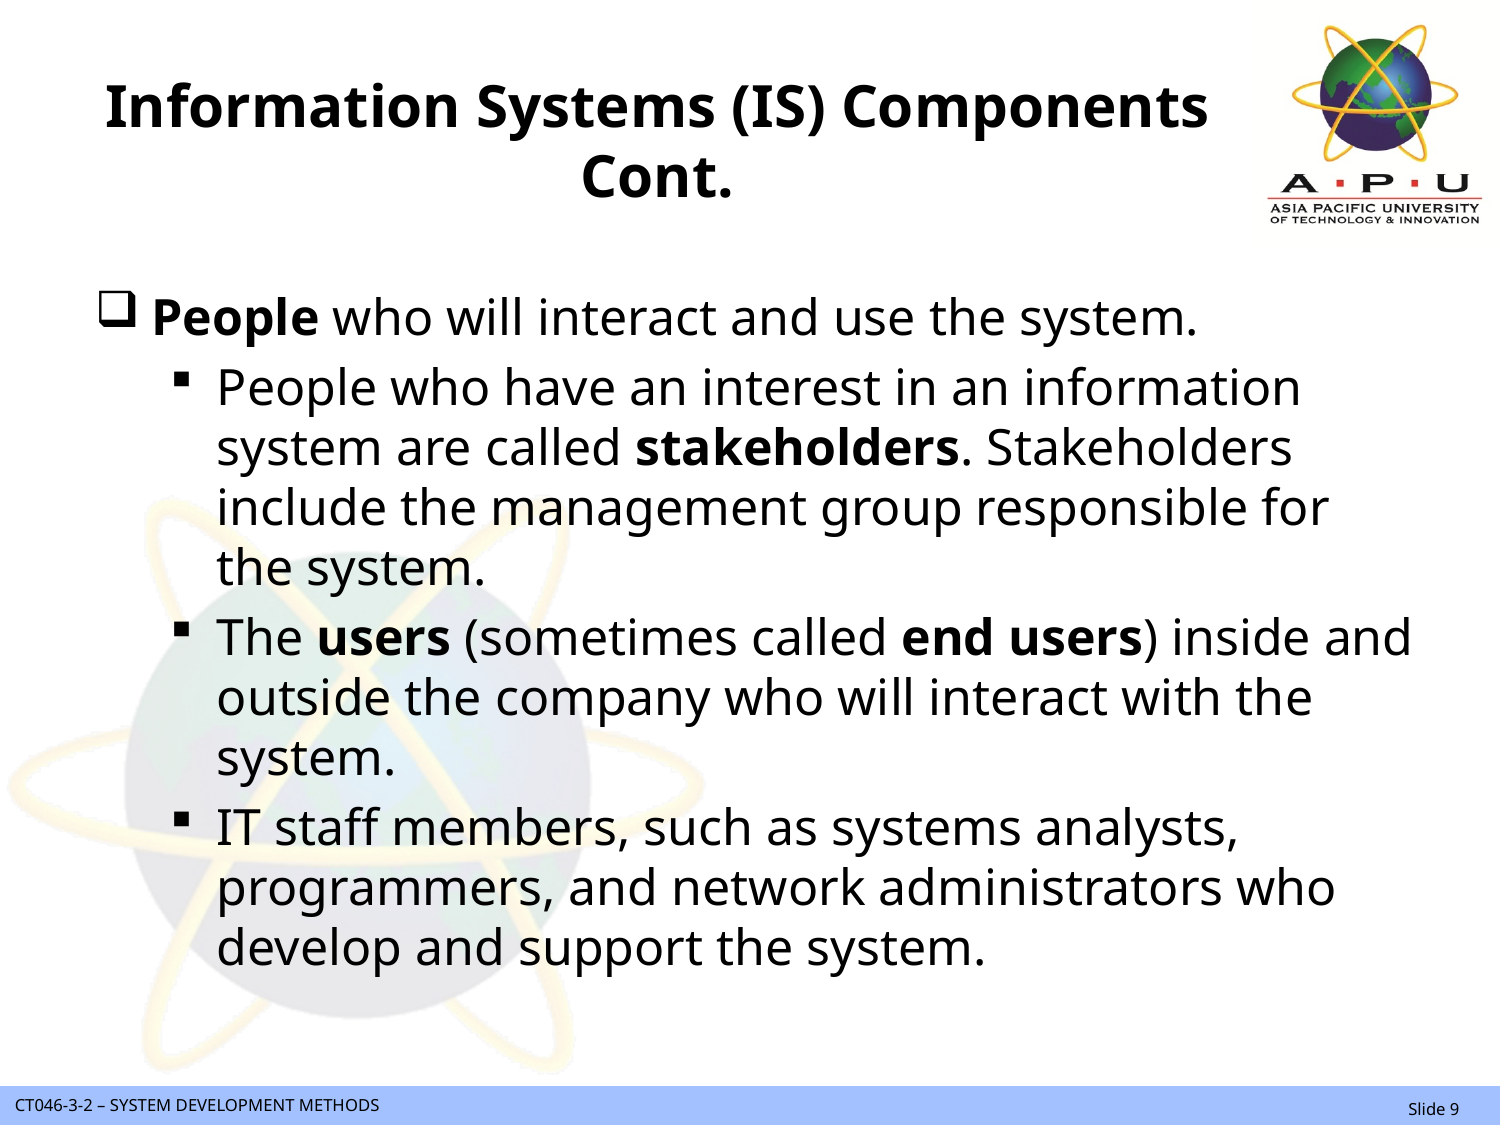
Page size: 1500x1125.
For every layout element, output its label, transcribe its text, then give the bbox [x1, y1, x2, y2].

title Information Systems (IS) Components Cont. [79, 44, 1236, 233]
list People who will interact and use the system. People who have an interest in an information system are called stakeholders. Stakeholders include the management group responsible for the system. The users (sometimes called end users) inside and outside the company who will interact with the system. IT staff members, such as systems analysts, programmers, and network administrators who develop and support the system. [79, 278, 1431, 1022]
picture [1251, 0, 1500, 249]
